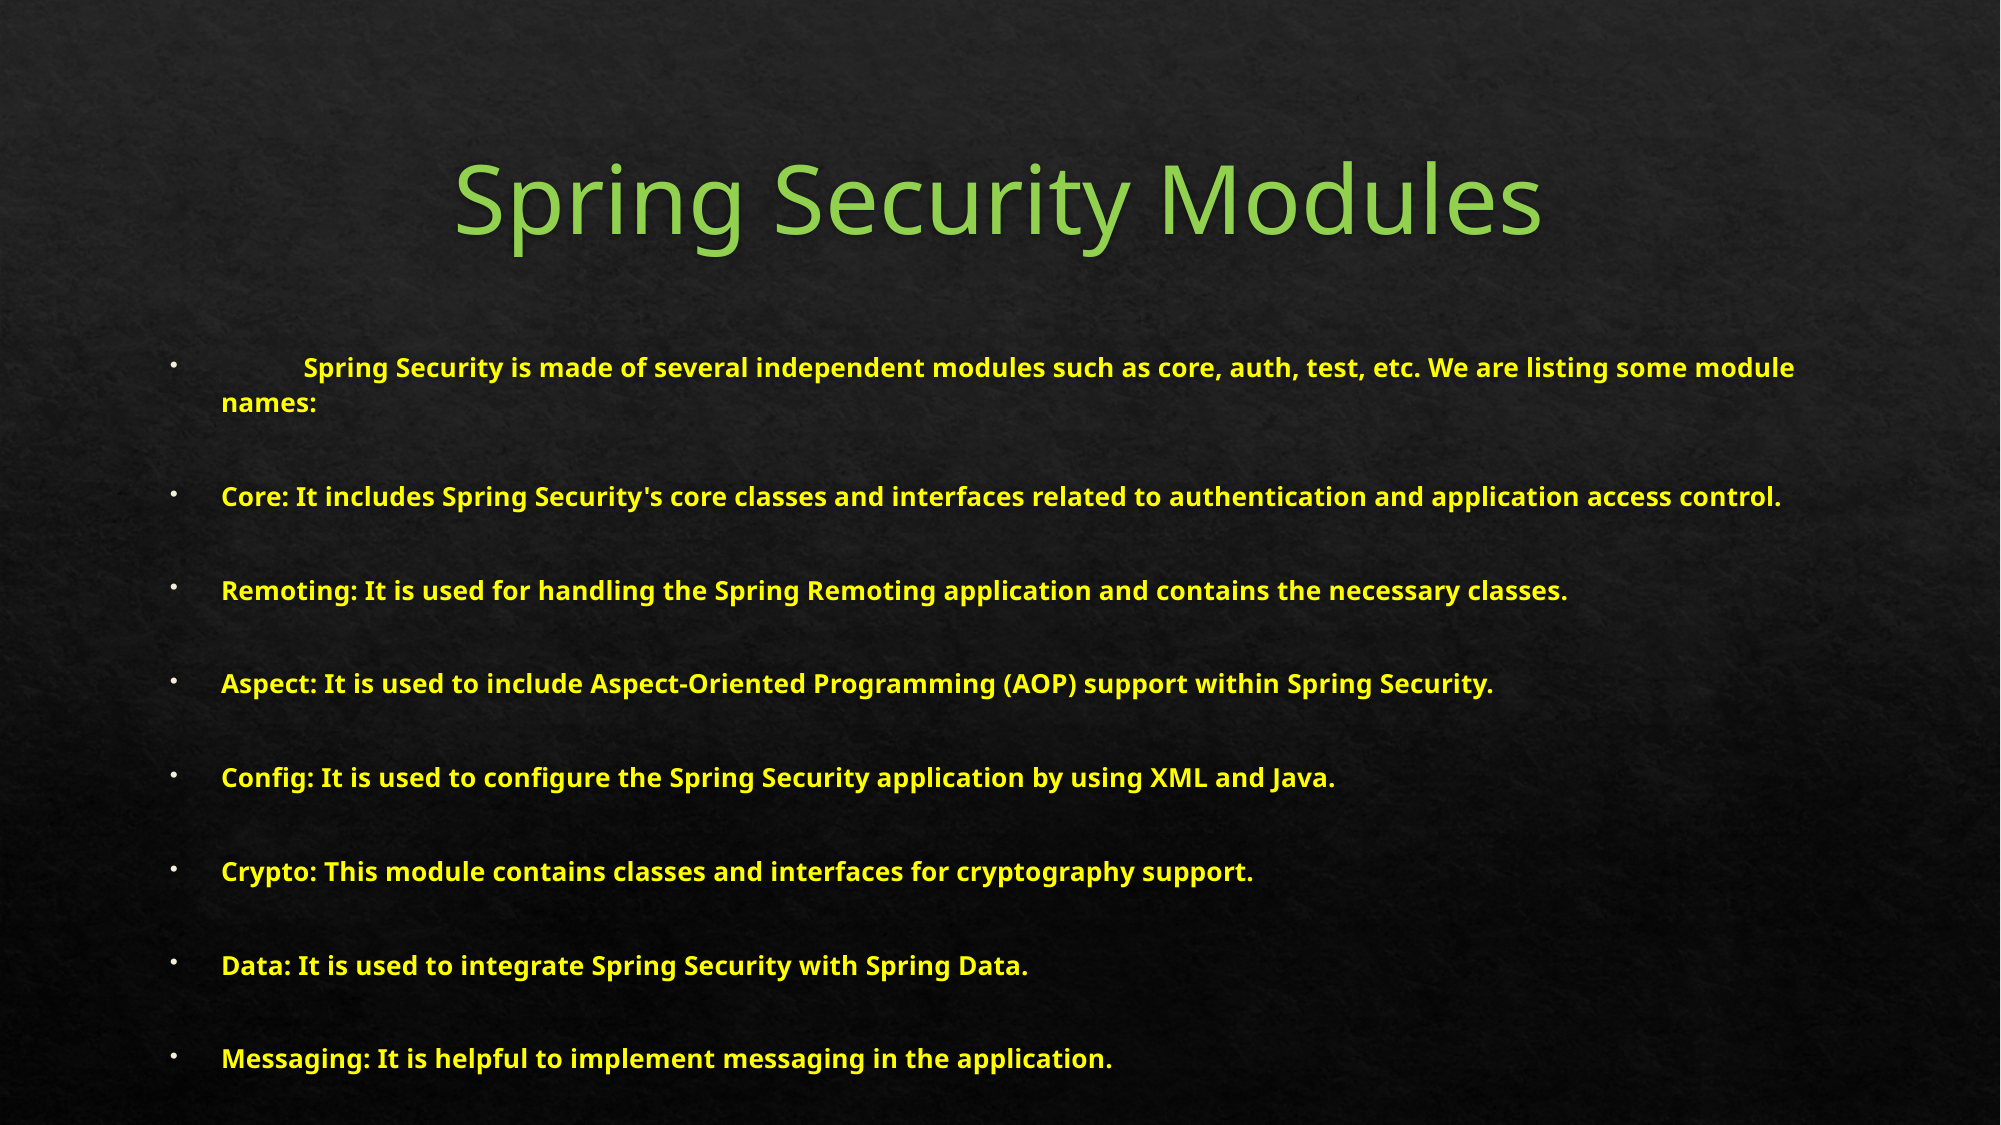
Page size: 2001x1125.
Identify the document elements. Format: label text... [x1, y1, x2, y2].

list Spring Security is made of several independent modules such as core, auth, test, etc. We are listing some module names: Core: It includes Spring Security's core classes and interfaces related to authentication and application access control. Remoting: It is used for handling the Spring Remoting application and contains the necessary classes. Aspect: It is used to include Aspect-Oriented Programming (AOP) support within Spring Security. Config: It is used to configure the Spring Security application by using XML and Java. Crypto: This module contains classes and interfaces for cryptography support. Data: It is used to integrate Spring Security with Spring Data. Messaging: It is helpful to implement messaging in the application. [149, 340, 1849, 1097]
title Spring Security Modules [149, 99, 1849, 307]
